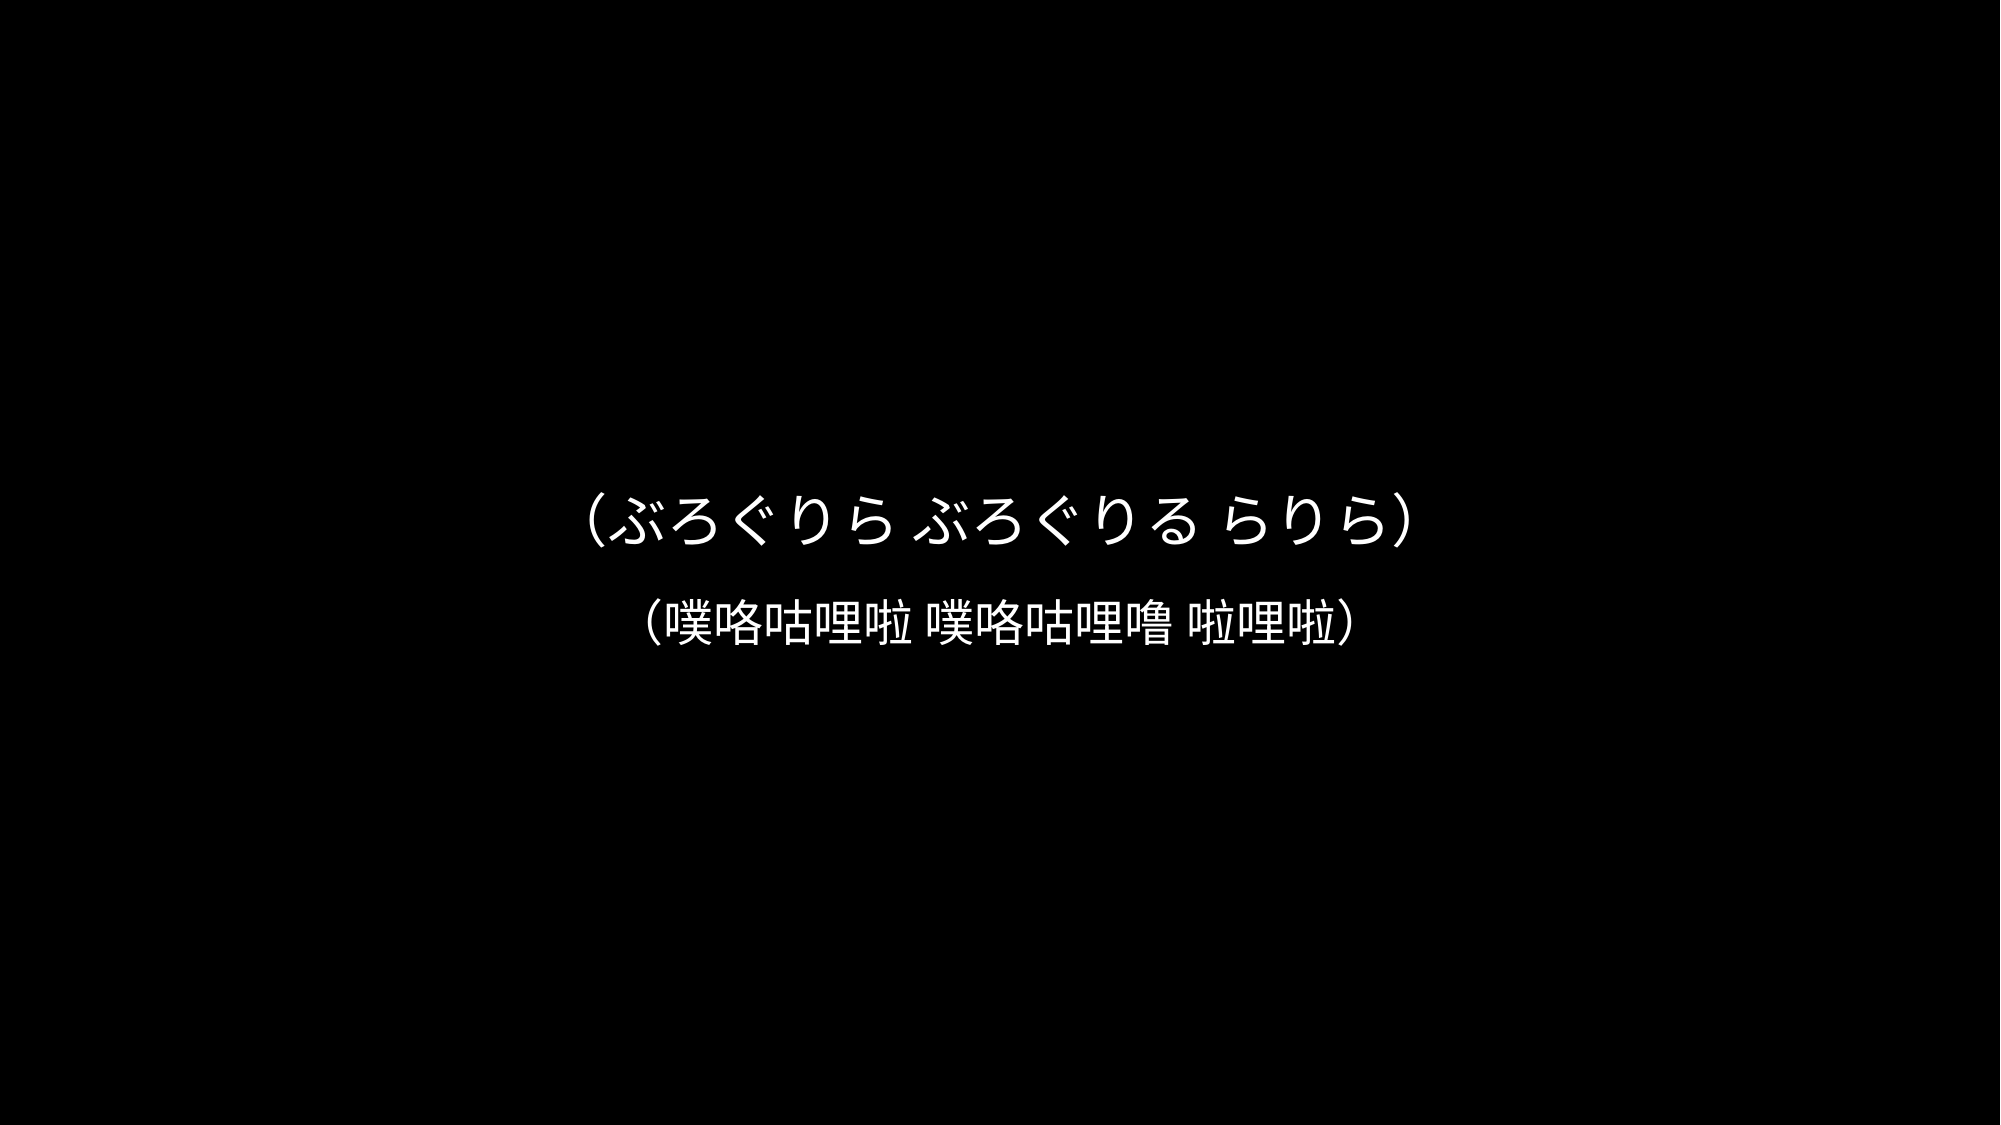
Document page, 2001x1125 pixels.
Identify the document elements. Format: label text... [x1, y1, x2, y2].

title （ぶろぐりら ぶろぐりる らりら） [0, 170, 2000, 563]
subtitle （噗咯咕哩啦 噗咯咕哩噜 啦哩啦） [0, 590, 2000, 863]
